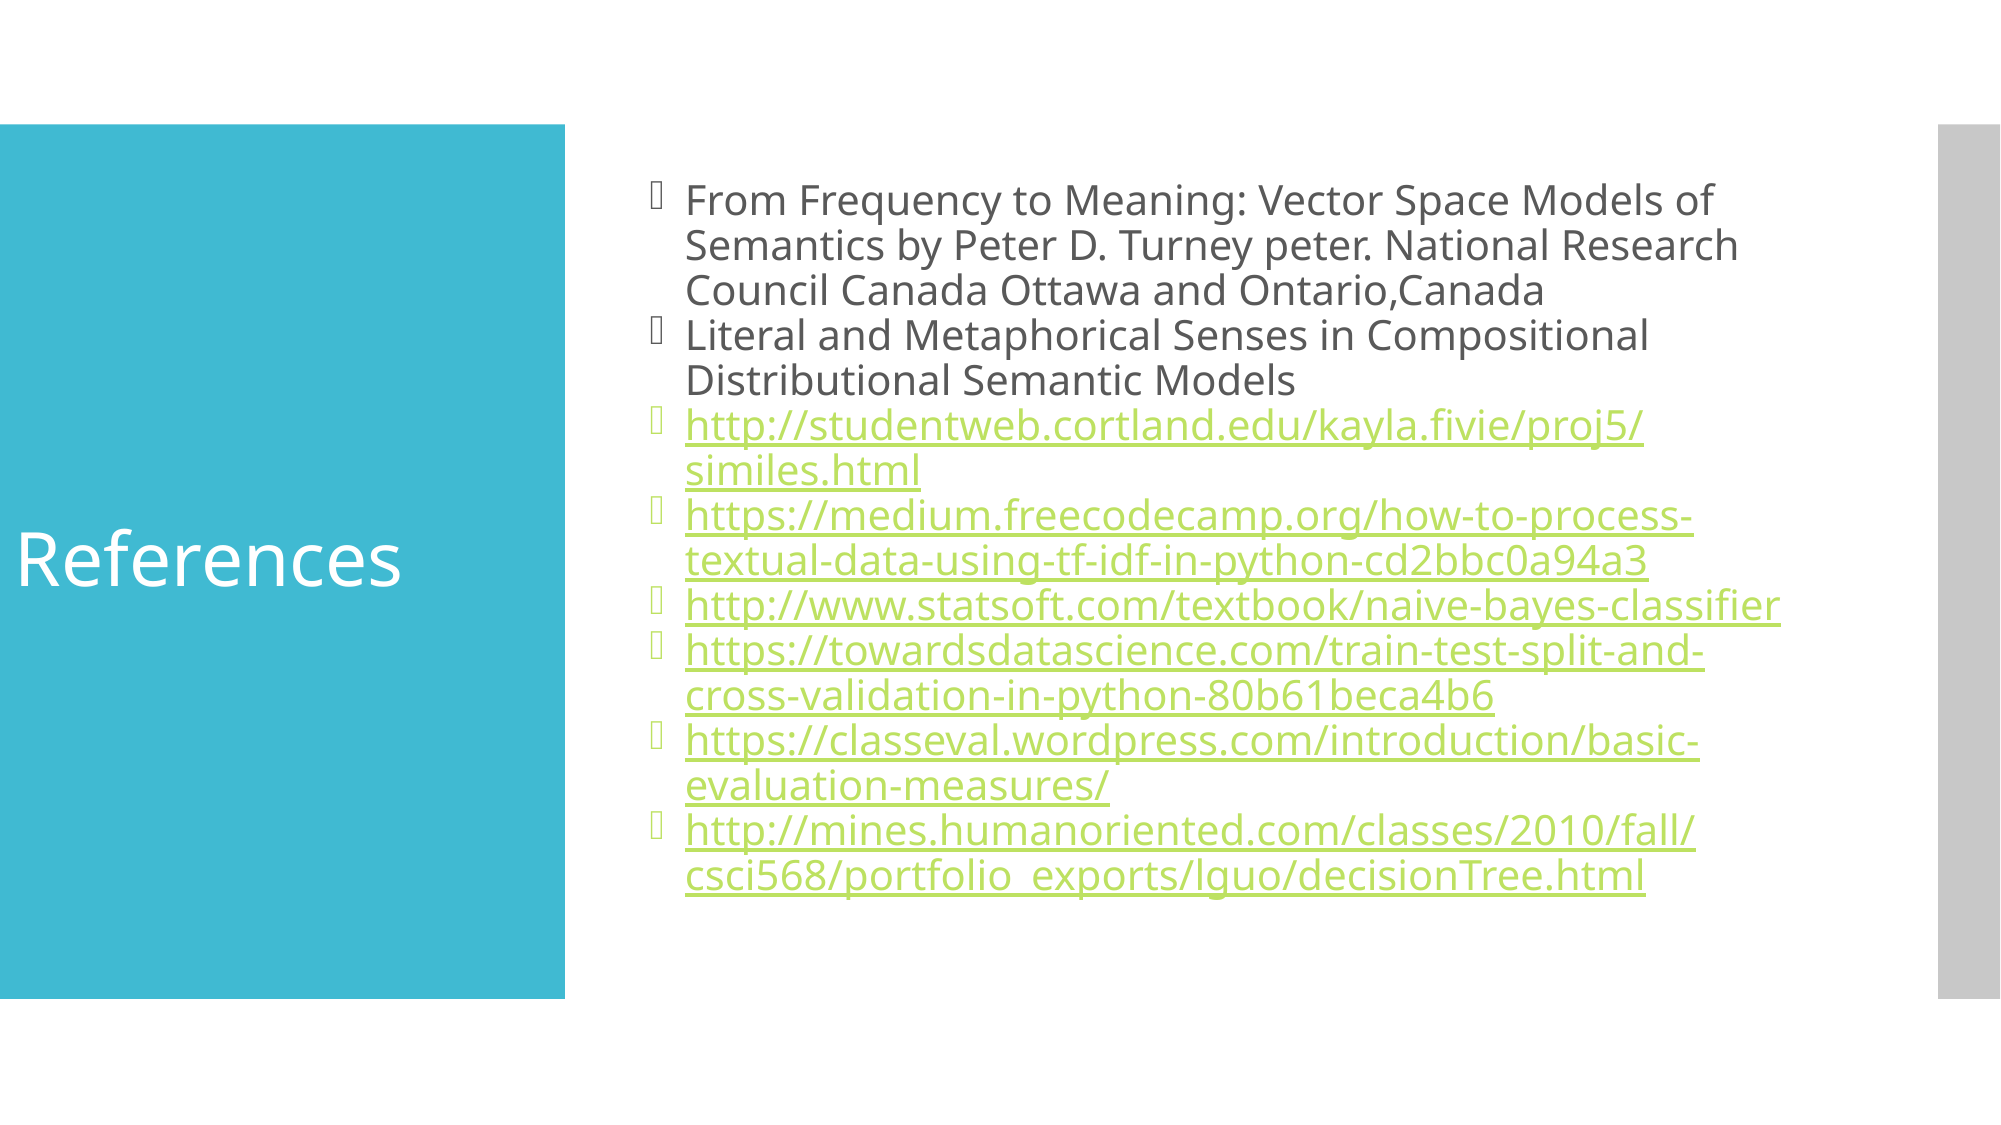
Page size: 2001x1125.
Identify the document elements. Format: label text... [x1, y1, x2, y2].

text_box From Frequency to Meaning: Vector Space Models of Semantics by Peter D. Turney peter. National Research Council Canada Ottawa and Ontario,Canada Literal and Metaphorical Senses in Compositional Distributional Semantic Models http://studentweb.cortland.edu/kayla.fivie/proj5/similes.html https://medium.freecodecamp.org/how-to-process-textual-data-using-tf-idf-in-python-cd2bbc0a94a3 http://www.statsoft.com/textbook/naive-bayes-classifier https://towardsdatascience.com/train-test-split-and-cross-validation-in-python-80b61beca4b6 https://classeval.wordpress.com/introduction/basic-evaluation-measures/ http://mines.humanoriented.com/classes/2010/fall/csci568/portfolio_exports/lguo/decisionTree.html [634, 141, 1835, 982]
text_box References [0, 184, 525, 939]
